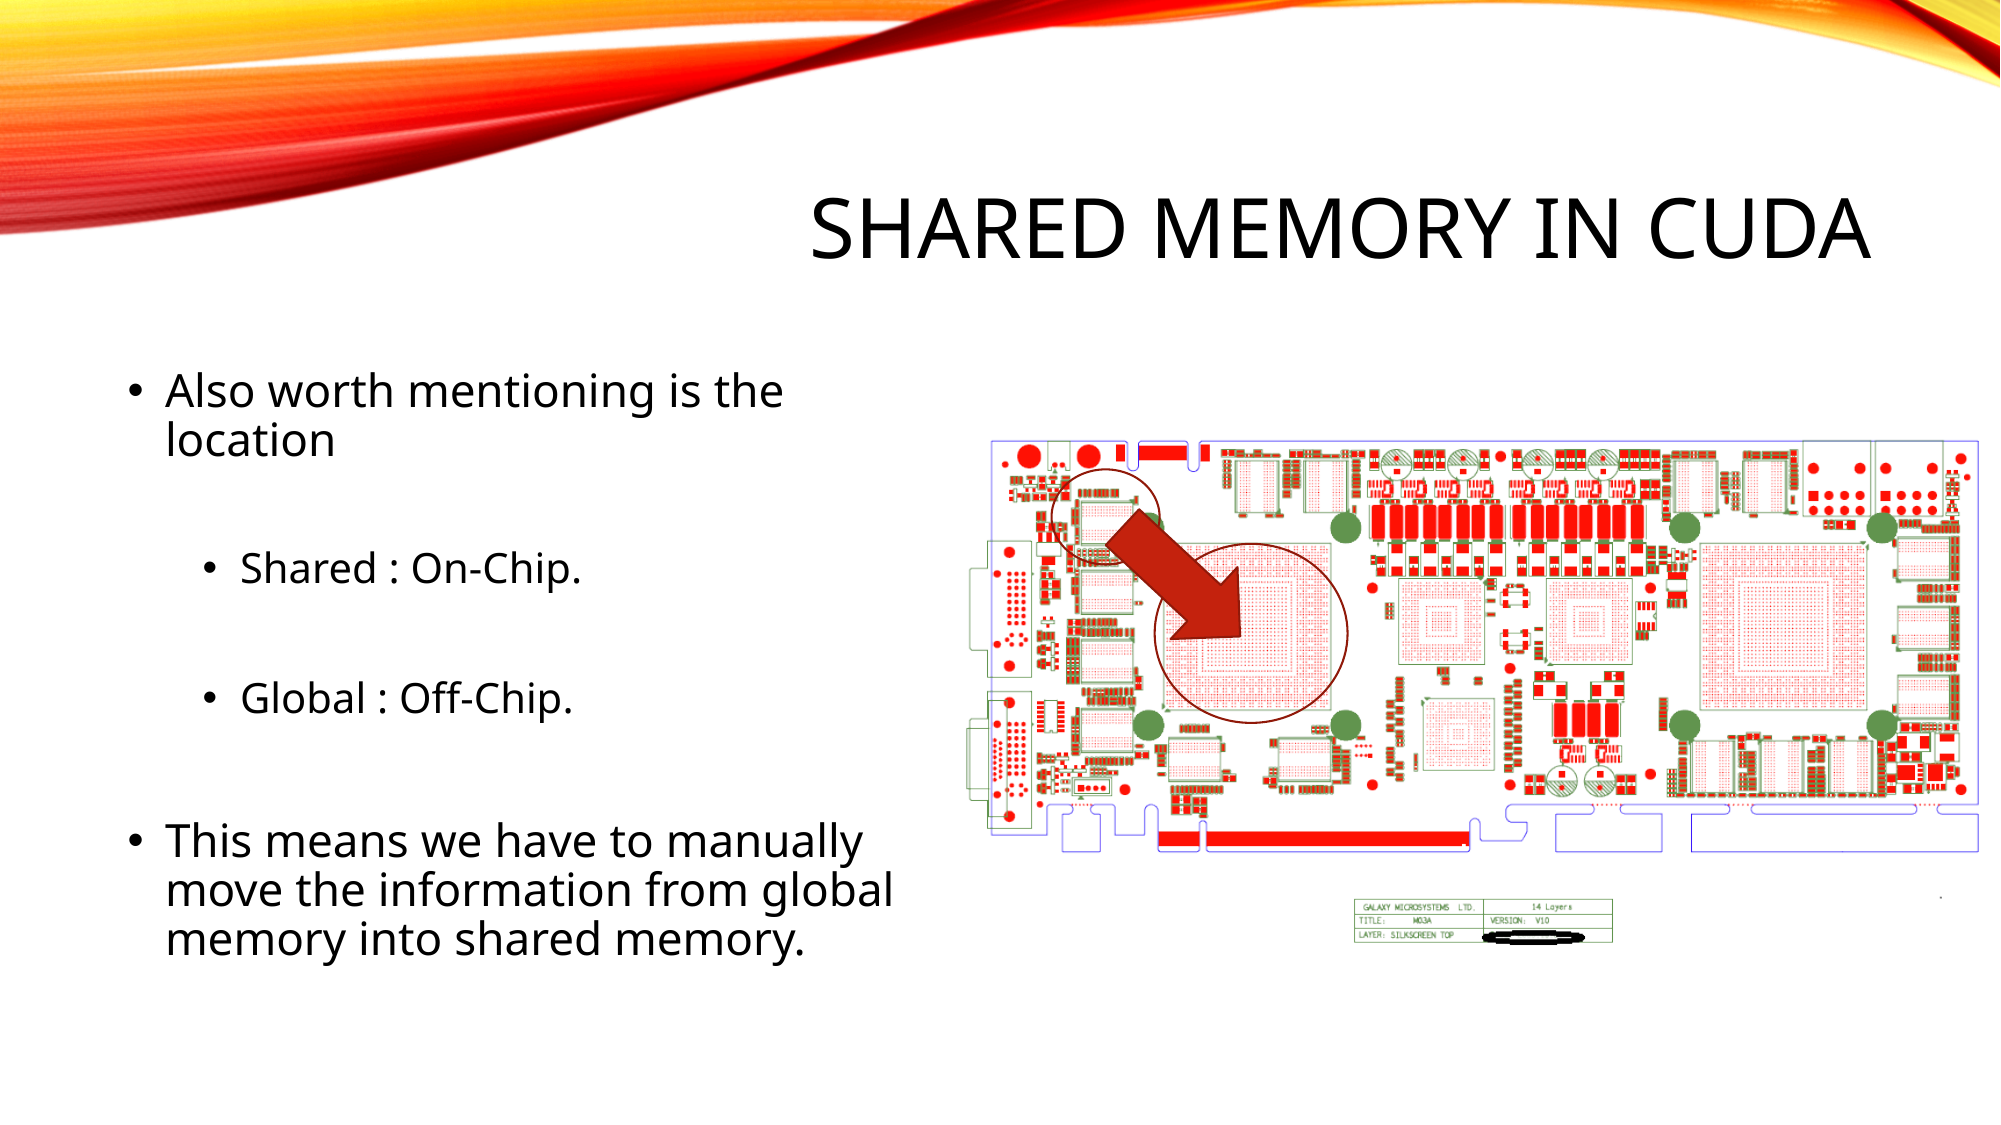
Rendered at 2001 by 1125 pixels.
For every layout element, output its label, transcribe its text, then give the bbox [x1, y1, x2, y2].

title SHARED MEMORY IN CUDA [474, 125, 1888, 338]
list Also worth mentioning is the location Shared : On-Chip. Global : Off-Chip. This means we have to manually move the information from global memory into shared memory. [112, 360, 928, 1021]
picture [951, 406, 2000, 959]
picture [0, 0, 2000, 237]
